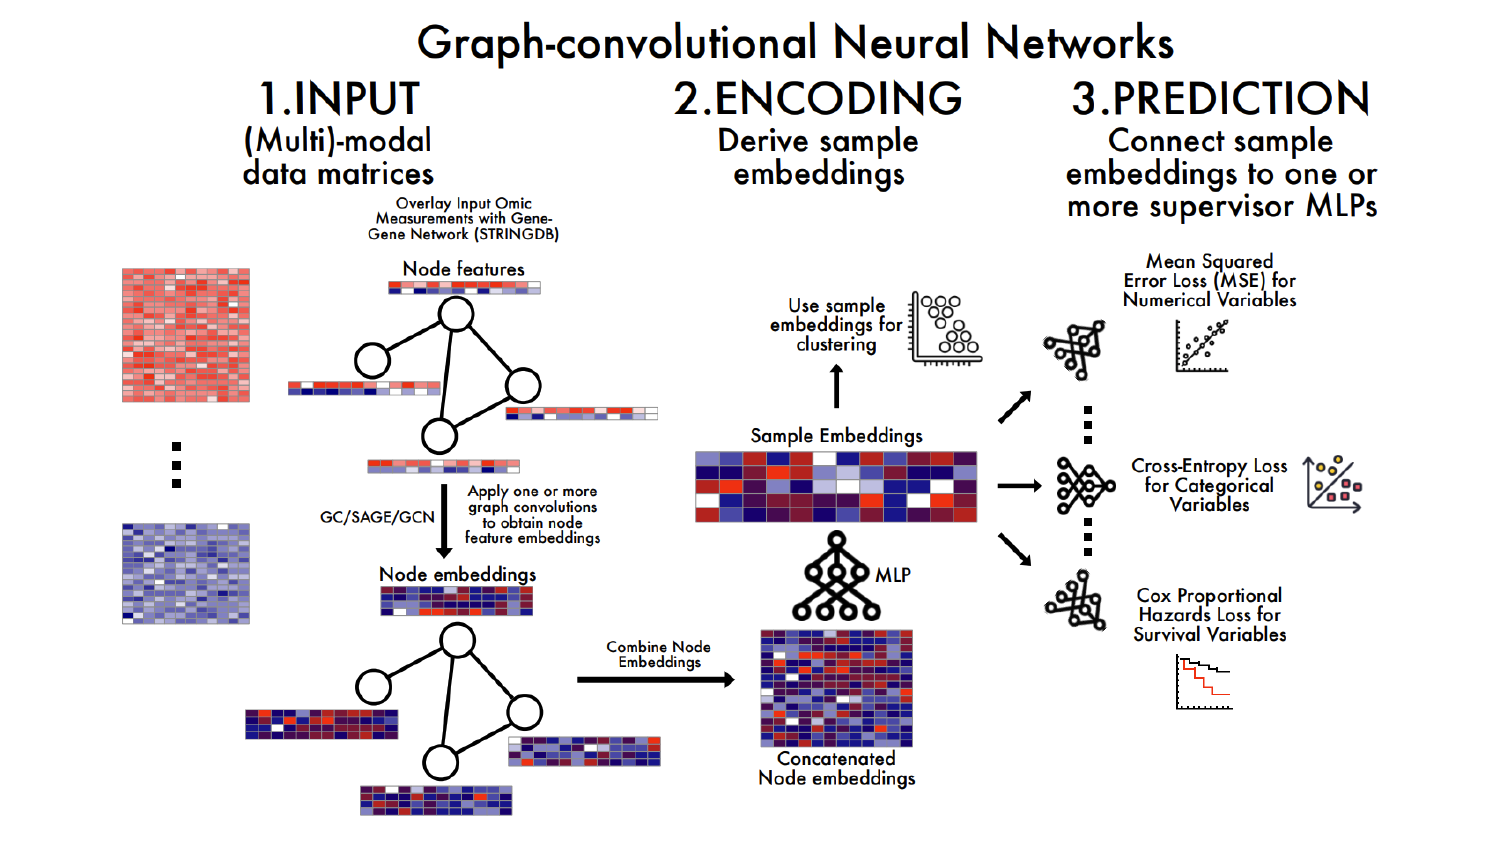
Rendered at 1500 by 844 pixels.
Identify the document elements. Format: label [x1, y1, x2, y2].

picture [110, 0, 1390, 844]
